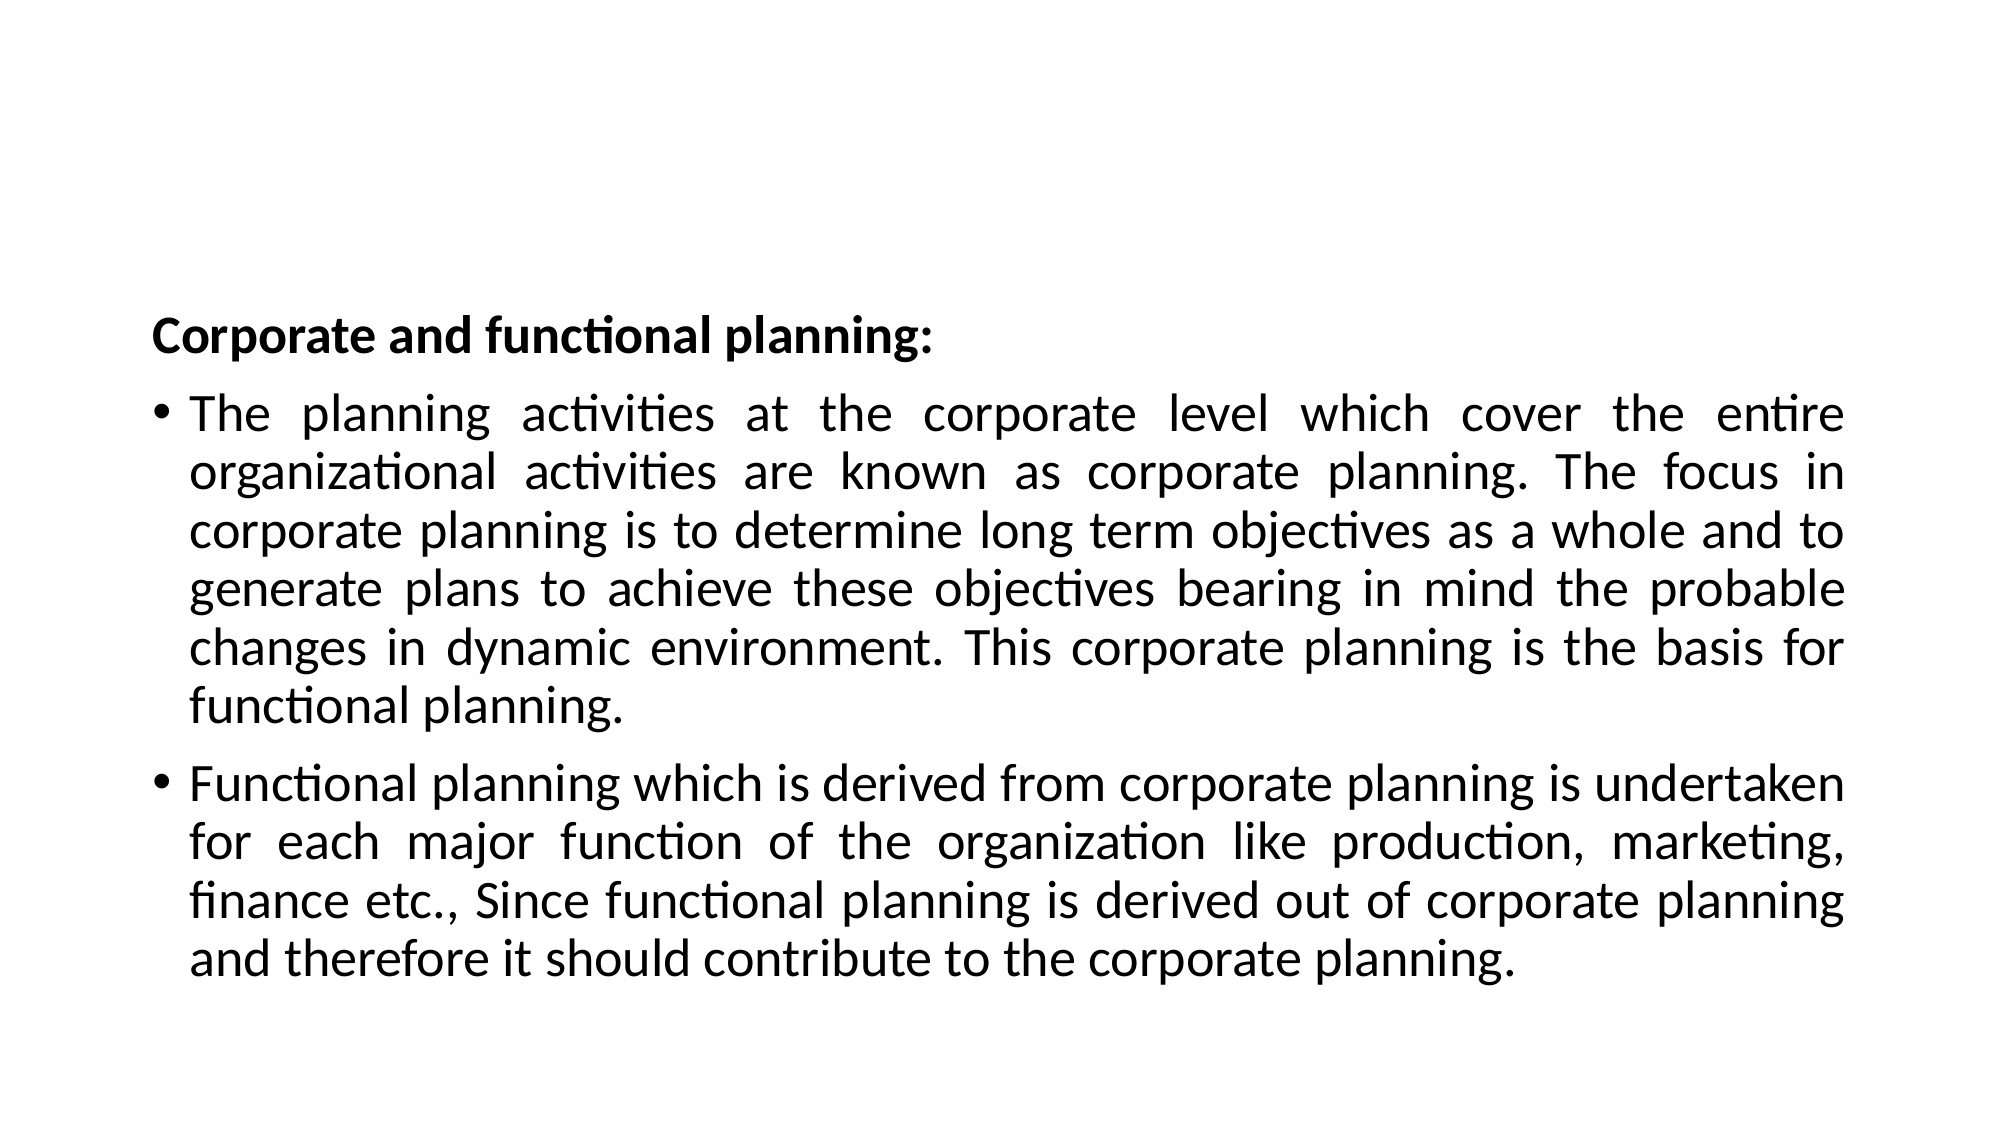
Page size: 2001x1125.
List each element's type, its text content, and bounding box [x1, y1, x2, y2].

list Corporate and functional planning: The planning activities at the corporate level which cover the entire organizational activities are known as corporate planning. The focus in corporate planning is to determine long term objectives as a whole and to generate plans to achieve these objectives bearing in mind the probable changes in dynamic environment. This corporate planning is the basis for functional planning. Functional planning which is derived from corporate planning is undertaken for each major function of the organization like production, marketing, finance etc., Since functional planning is derived out of corporate planning and therefore it should contribute to the corporate planning. [137, 299, 1863, 1014]
